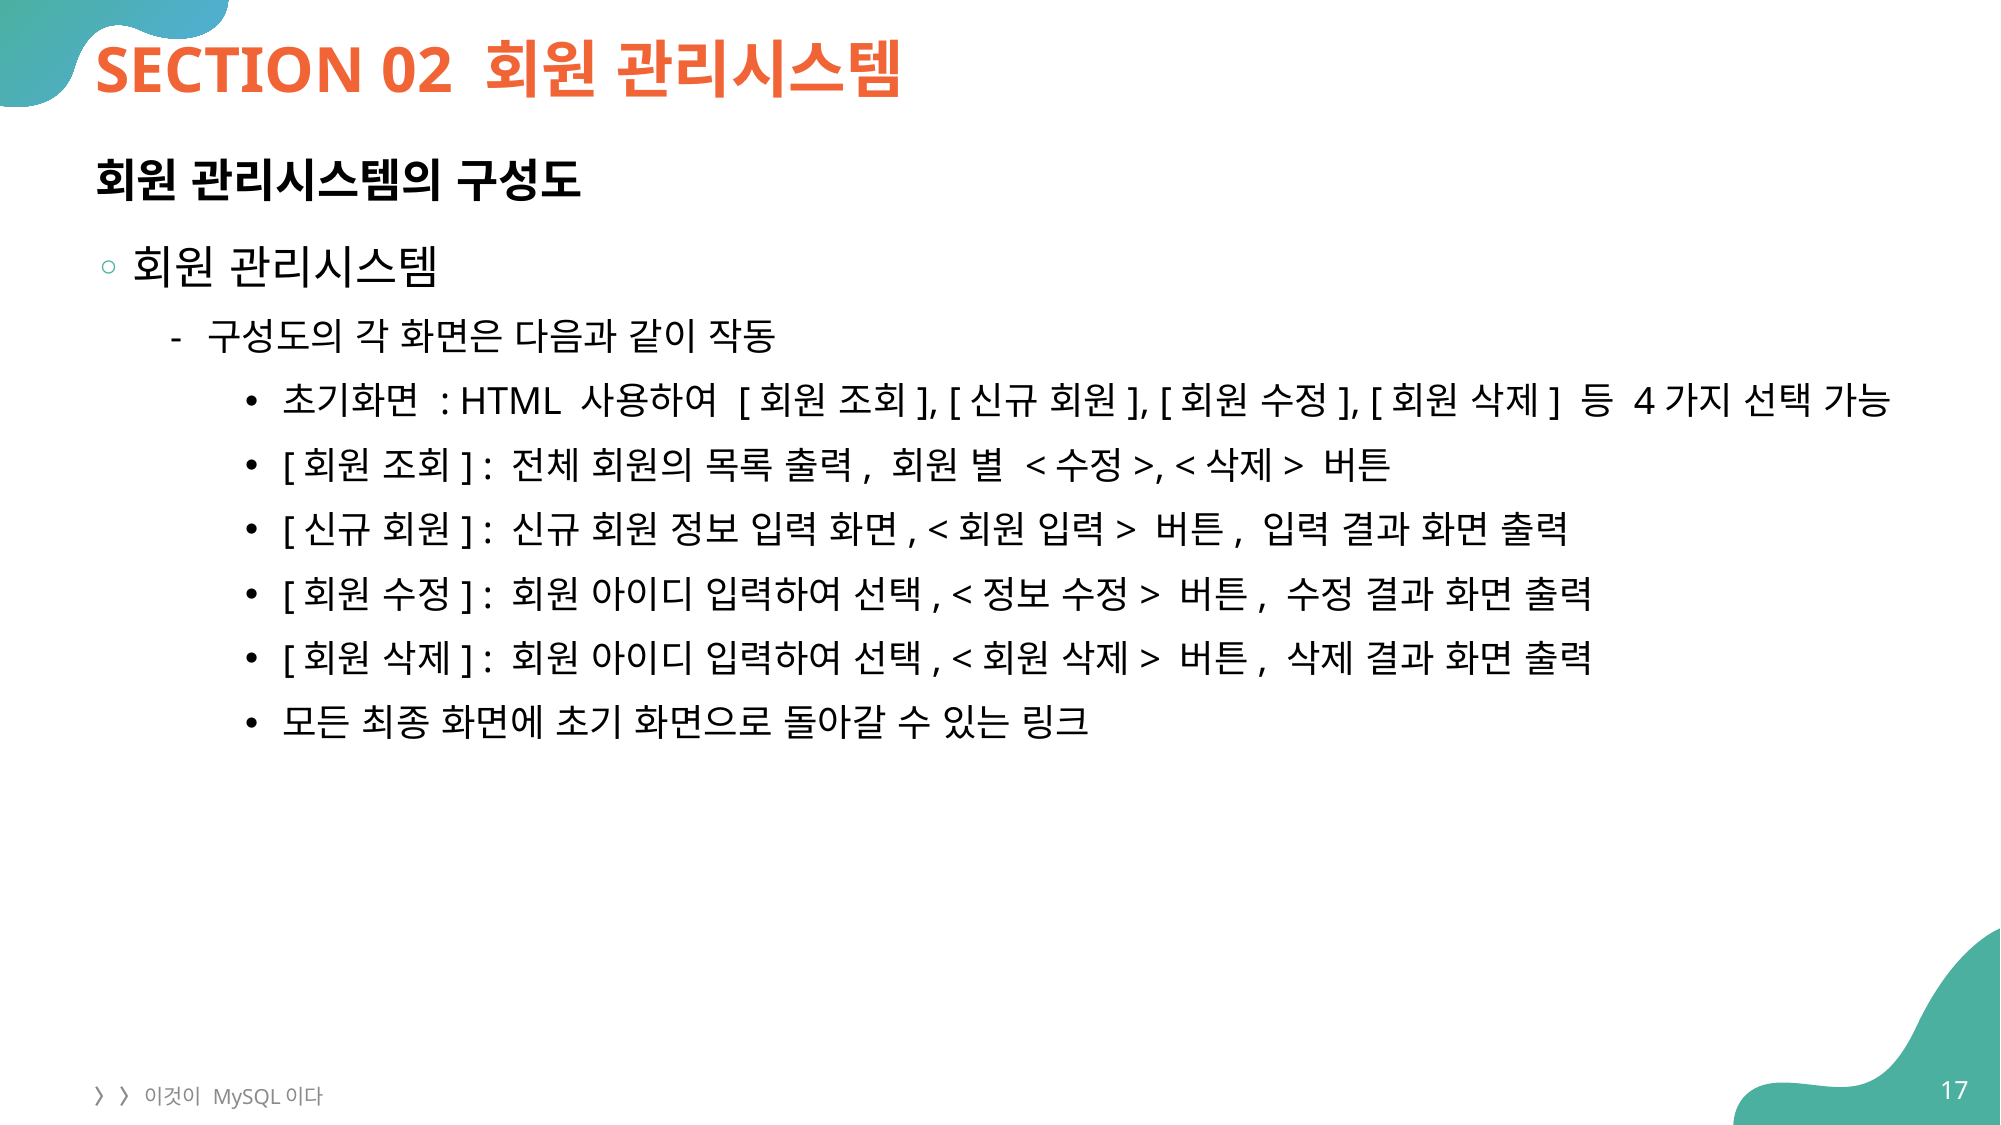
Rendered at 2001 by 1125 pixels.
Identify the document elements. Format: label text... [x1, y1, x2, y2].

list 회원 관리시스템의 구성도 회원 관리시스템 구성도의 각 화면은 다음과 같이 작동 초기화면 : HTML 사용하여 [회원 조회], [신규 회원], [회원 수정], [회원 삭제] 등 4가지 선택 가능 [회원 조회] : 전체 회원의 목록 출력, 회원 별 <수정>, <삭제> 버튼 [신규 회원] : 신규 회원 정보 입력 화면, <회원 입력> 버튼, 입력 결과 화면 출력 [회원 수정] : 회원 아이디 입력하여 선택, <정보 수정> 버튼, 수정 결과 화면 출력 [회원 삭제] : 회원 아이디 입력하여 선택, <회원 삭제> 버튼, 삭제 결과 화면 출력 모든 최종 화면에 초기 화면으로 돌아갈 수 있는 링크 [79, 133, 1931, 1062]
title SECTION 02 회원 관리시스템 [79, 17, 1931, 128]
footer 〉 〉 이것이 MySQL이다 [79, 1078, 755, 1114]
slide_number 17 [1917, 1061, 1984, 1122]
